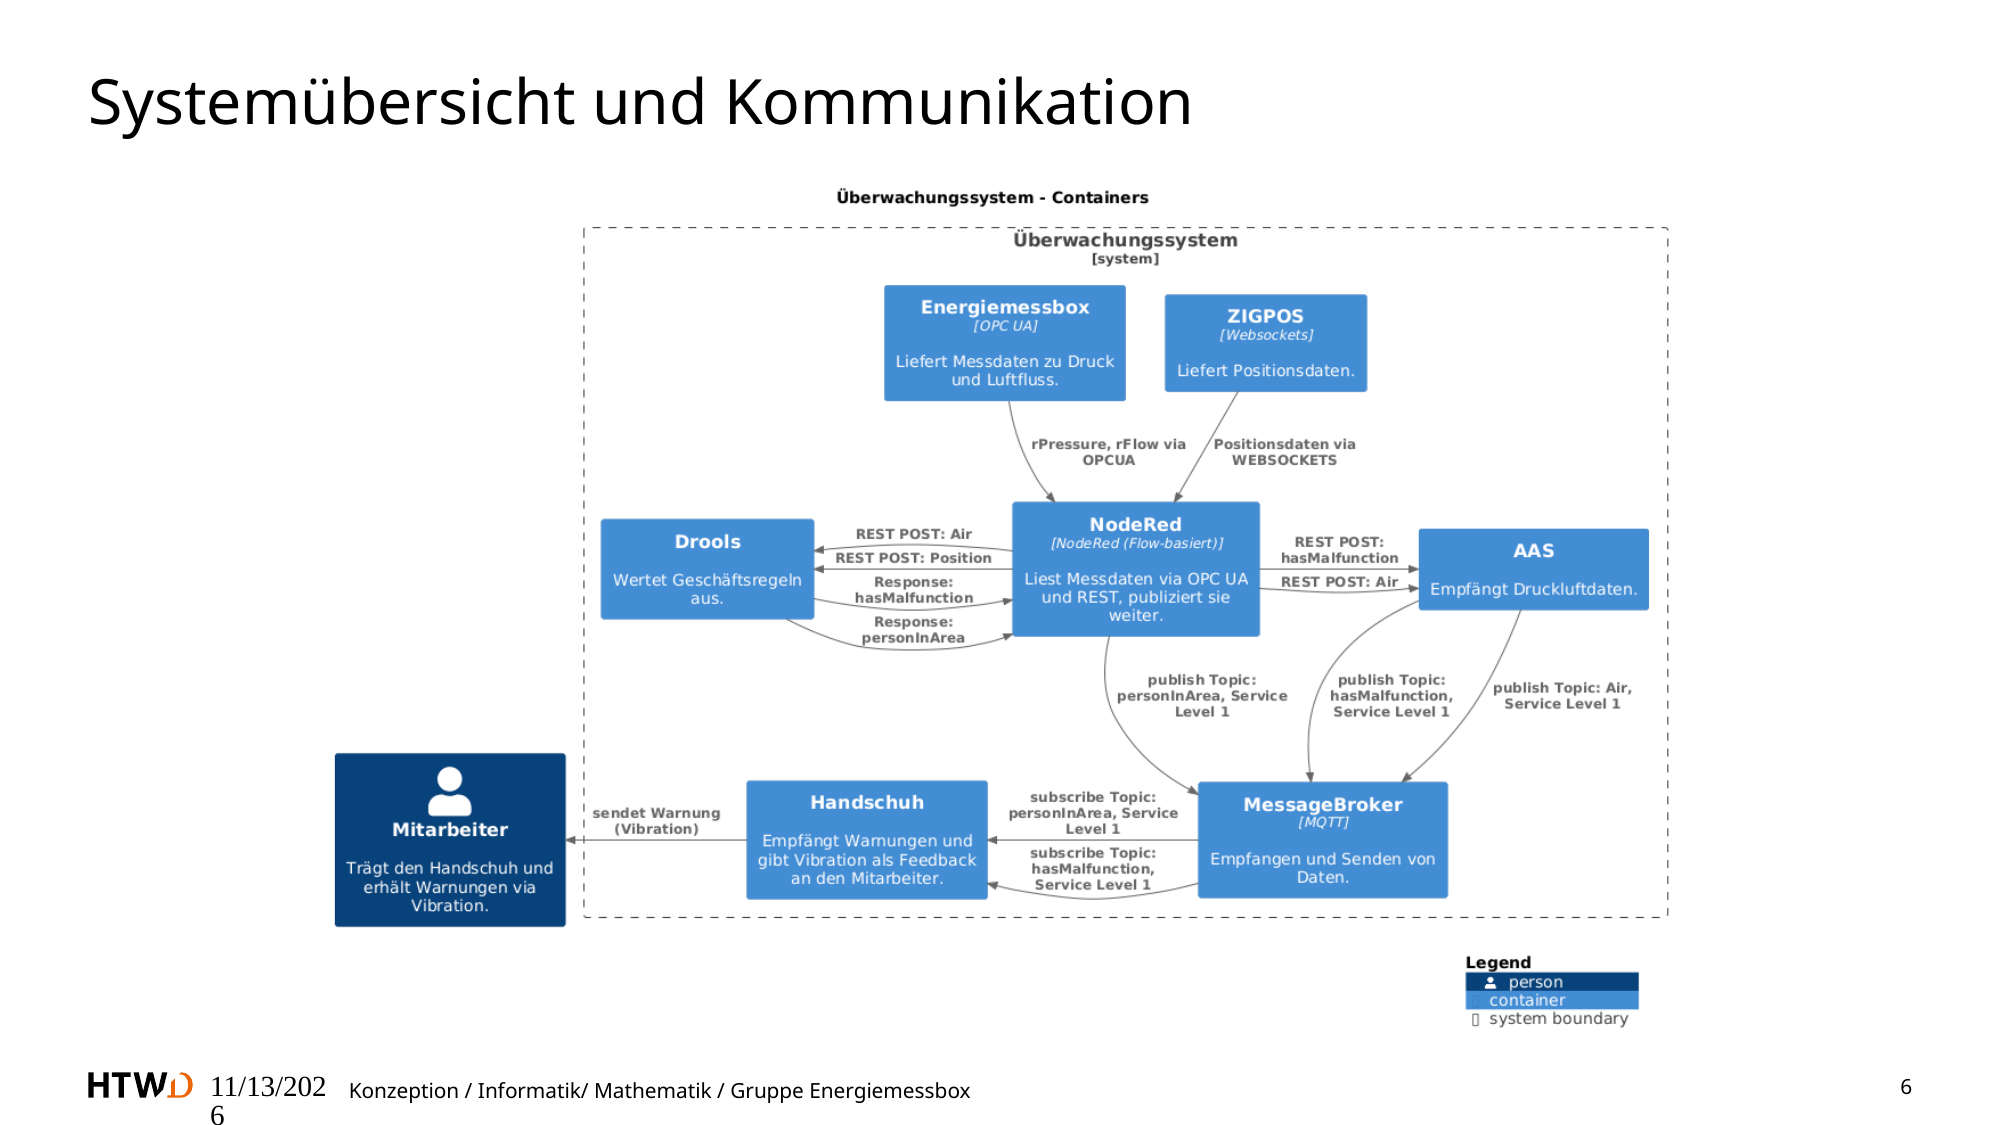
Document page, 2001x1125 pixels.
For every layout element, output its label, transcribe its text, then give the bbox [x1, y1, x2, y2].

text_box Konzeption / Informatik/ Mathematik / Gruppe Energiemessbox [348, 1073, 1767, 1103]
slide_number 6 [1823, 1072, 1913, 1103]
picture [327, 177, 1673, 1058]
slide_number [210, 1072, 335, 1103]
title Systemübersicht und Kommunikation [88, 61, 1912, 210]
